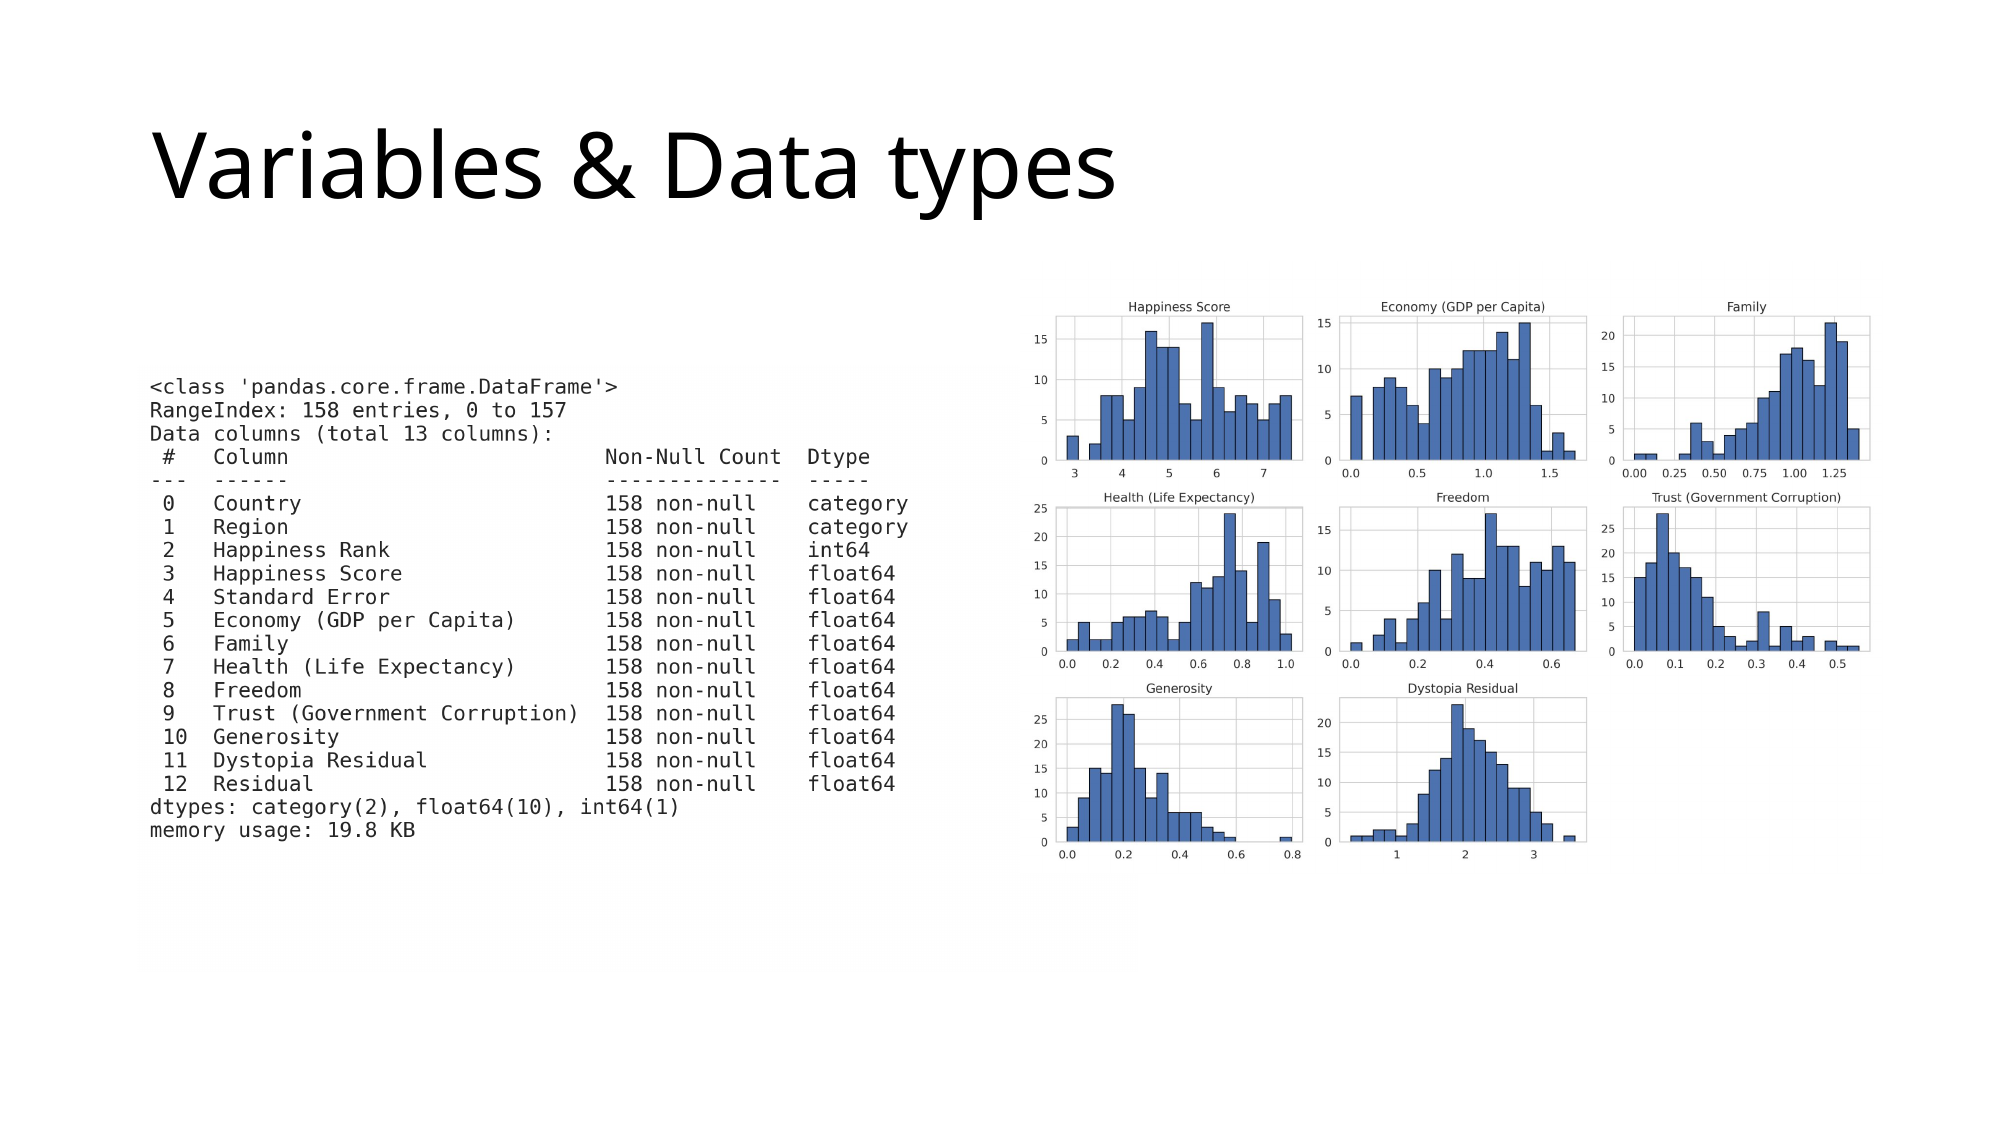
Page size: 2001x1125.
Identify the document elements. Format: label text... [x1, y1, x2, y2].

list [136, 365, 1138, 973]
picture [1019, 261, 1883, 874]
title Variables & Data types [137, 59, 1863, 278]
